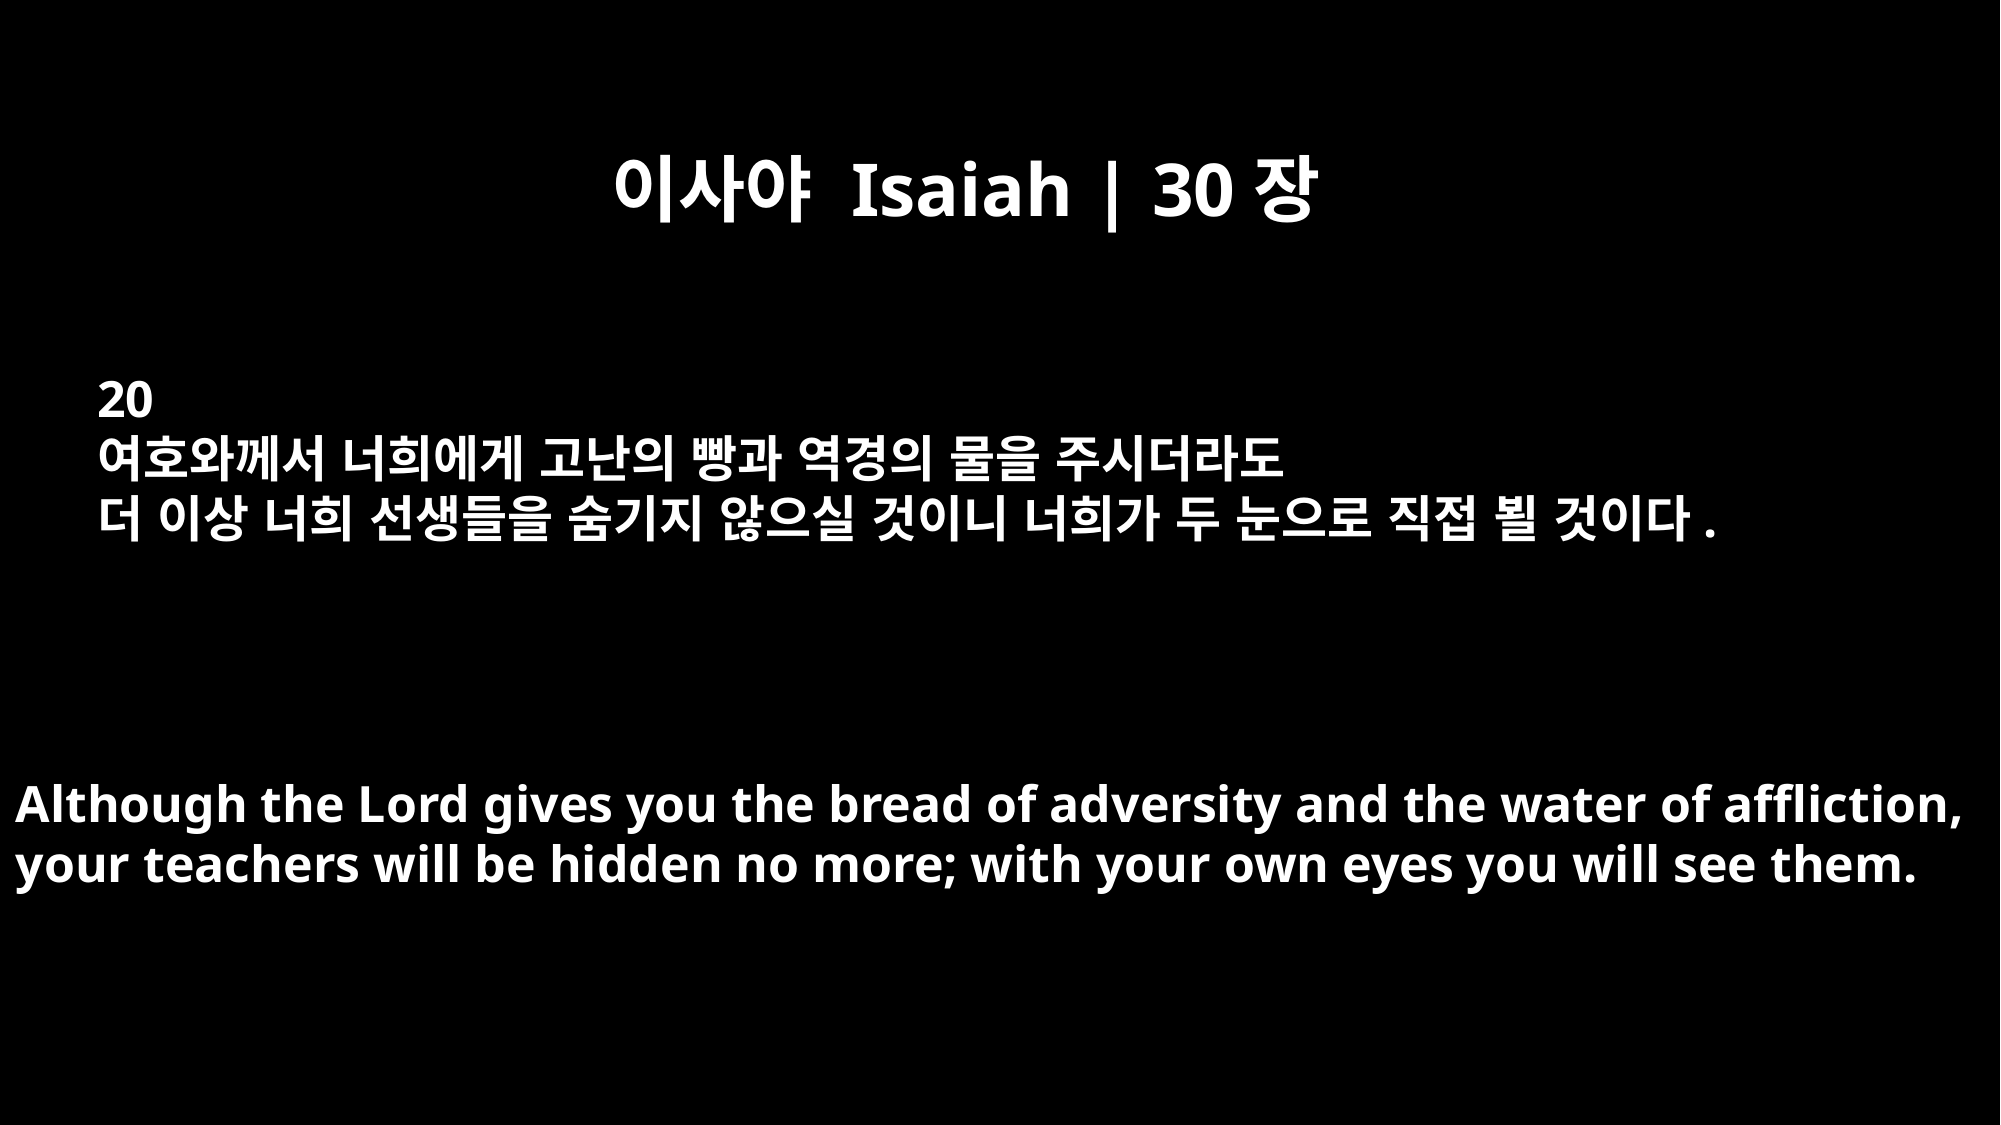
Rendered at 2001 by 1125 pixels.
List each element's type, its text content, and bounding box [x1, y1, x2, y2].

text_box 이사야 Isaiah | 30장 [596, 136, 1336, 239]
text_box 20 여호와께서 너희에게 고난의 빵과 역경의 물을 주시더라도 더 이상 너희 선생들을 숨기지 않으실 것이니 너희가 두 눈으로 직접 뵐 것이다. [82, 359, 1733, 555]
text_box Although the Lord gives you the bread of adversity and the water of affliction, your teachers will be hidden no more; with your own eyes you will see them. [0, 764, 1980, 900]
